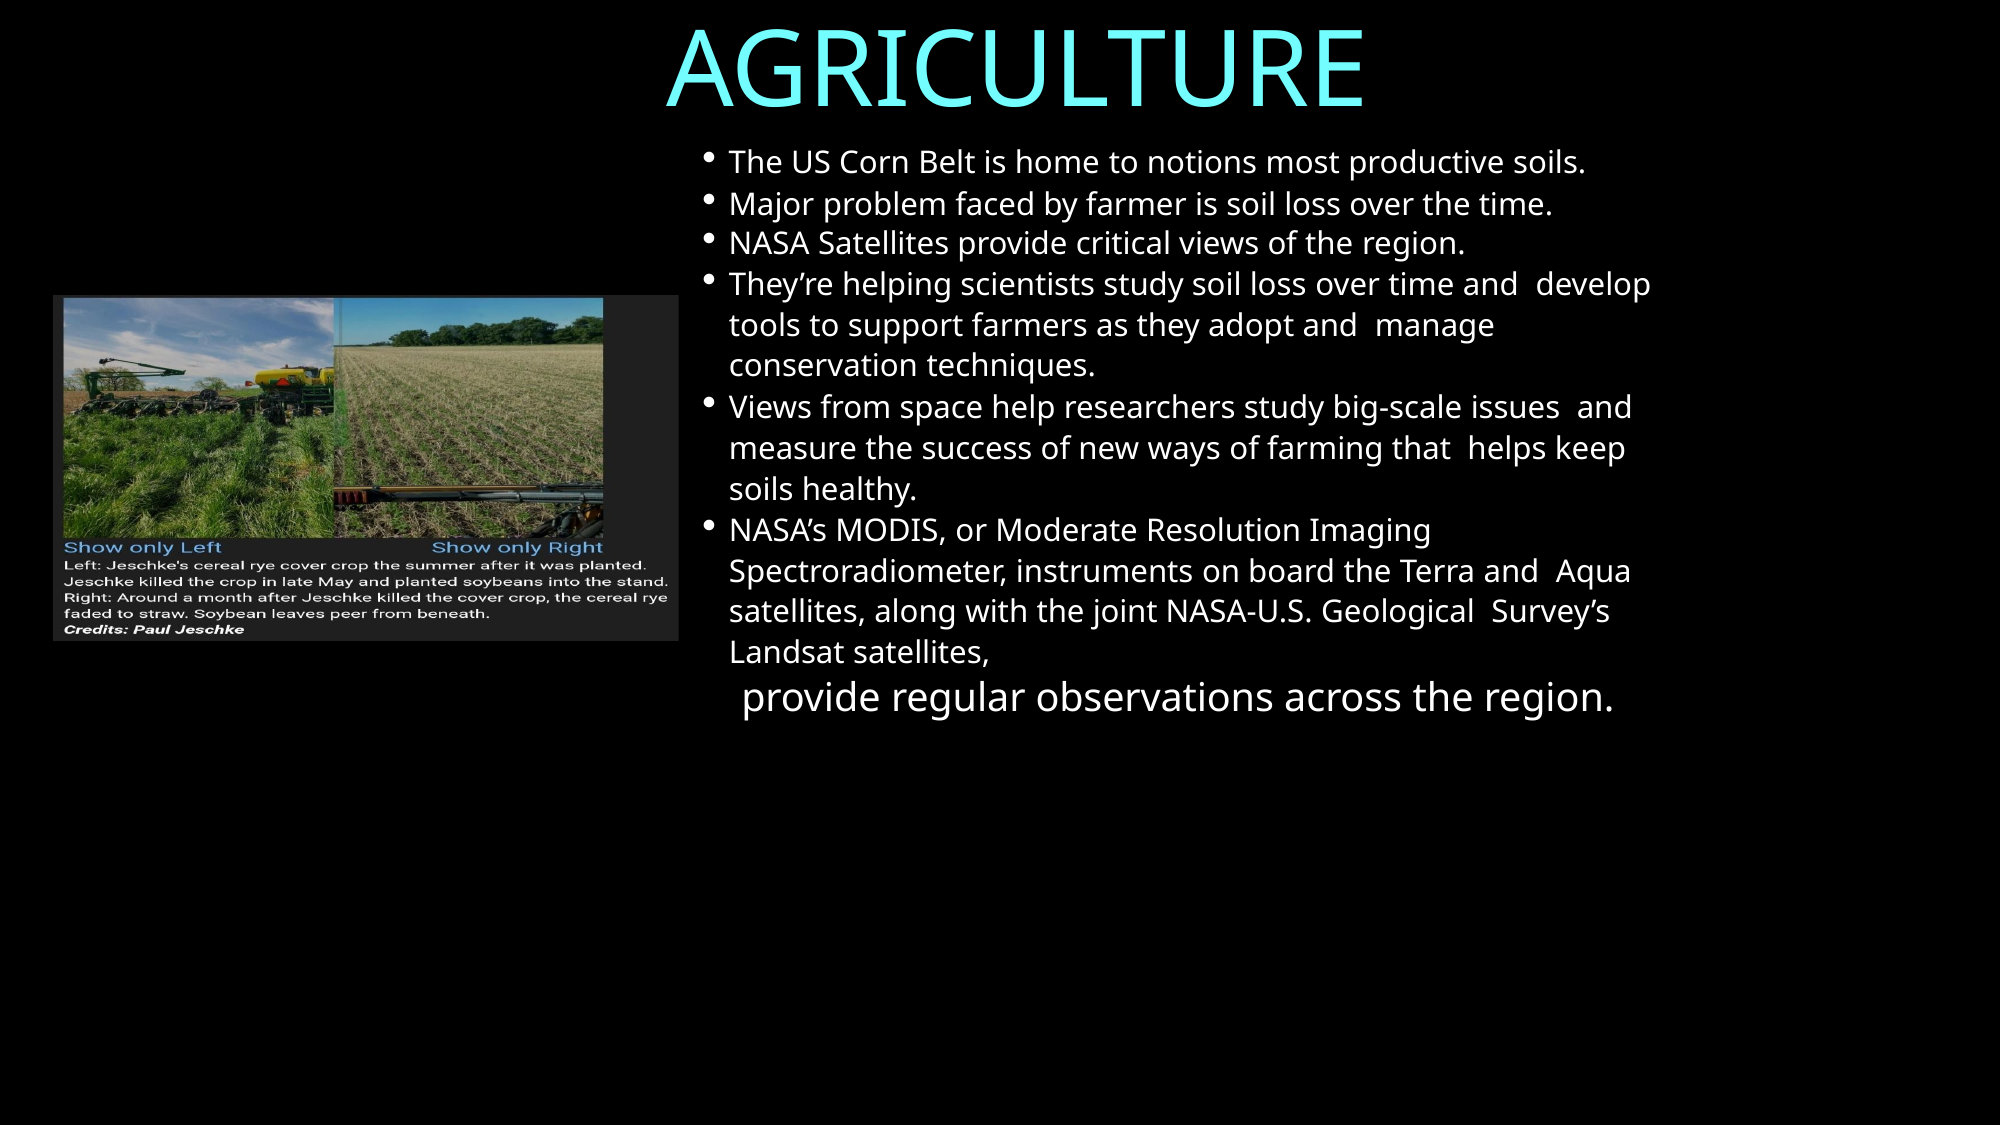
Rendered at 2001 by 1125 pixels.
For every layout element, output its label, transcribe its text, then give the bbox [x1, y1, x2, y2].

text_box AGRICULTURE The US Corn Belt is home to notions most productive soils. Major problem faced by farmer is soil loss over the time. NASA Satellites provide critical views of the region. They’re helping scientists study soil loss over time and develop tools to support farmers as they adopt and manage conservation techniques. Views from space help researchers study big-scale issues and measure the success of new ways of farming that helps keep soils healthy. NASA’s MODIS, or Moderate Resolution Imaging Spectroradiometer, instruments on board the Terra and Aqua satellites, along with the joint NASA-U.S. Geological Survey’s Landsat satellites, provide regular observations across the region. [664, 0, 1708, 720]
text_box [52, 295, 679, 642]
